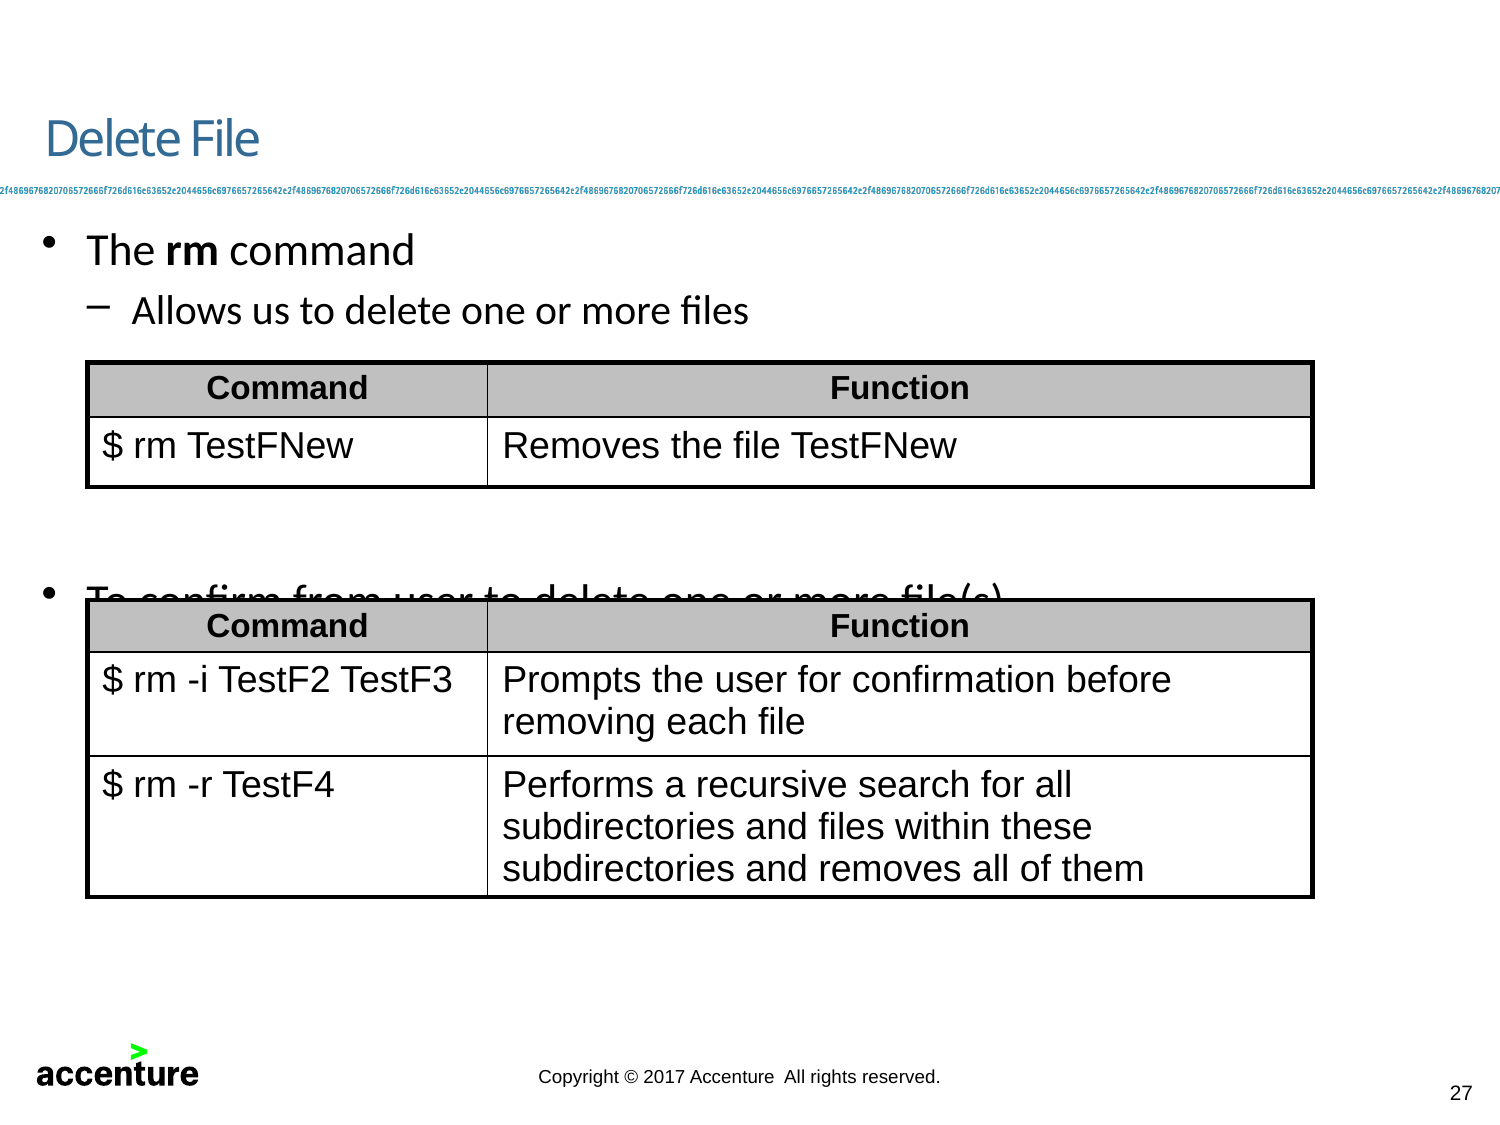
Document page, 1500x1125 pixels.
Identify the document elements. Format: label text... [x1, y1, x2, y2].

table_cell Removes the file TestFNew [488, 418, 1310, 485]
table_cell $ rm -i TestF2 TestF3 [90, 653, 487, 755]
picture [0, 186, 1500, 194]
table_cell $ rm TestFNew [90, 418, 487, 485]
table_cell $ rm -r TestF4 [90, 757, 487, 895]
text_box 27 [1137, 1046, 1488, 1125]
table_header Function [488, 365, 1310, 416]
table_header Command [90, 602, 487, 651]
list The rm command Allows us to delete one or more files To confirm from user to delete one or more file(s) [26, 212, 1425, 1000]
table_cell Performs a recursive search for all subdirectories and files within these subdirectories and removes all of them [488, 757, 1310, 895]
table_header Command [90, 365, 487, 416]
table_header Function [488, 602, 1310, 651]
title Delete File [29, 24, 1367, 175]
table_cell Prompts the user for confirmation before removing each file [488, 653, 1310, 755]
